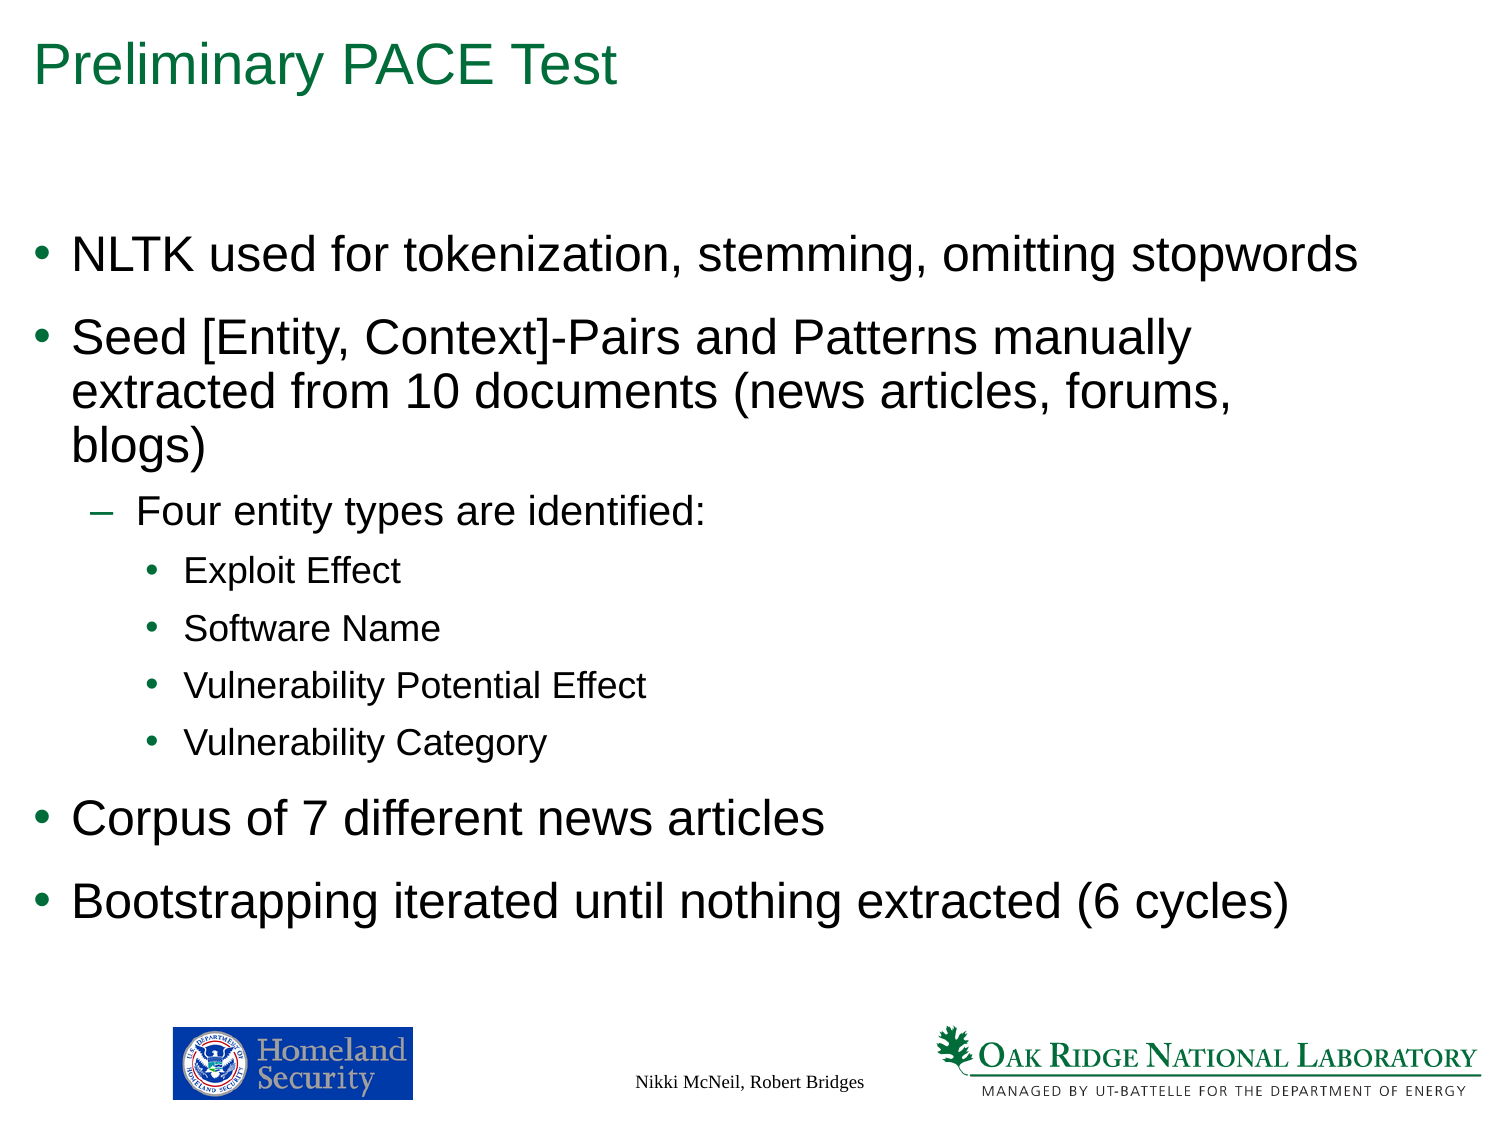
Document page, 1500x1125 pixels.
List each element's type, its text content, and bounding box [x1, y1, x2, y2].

title Preliminary PACE Test [18, 29, 1369, 107]
list NLTK used for tokenization, stemming, omitting stopwords Seed [Entity, Context]-Pairs and Patterns manually extracted from 10 documents (news articles, forums, blogs) Four entity types are identified: Exploit Effect Software Name Vulnerability Potential Effect Vulnerability Category Corpus of 7 different news articles Bootstrapping iterated until nothing extracted (6 cycles) [18, 220, 1388, 1016]
picture [172, 1027, 413, 1100]
picture [926, 1025, 1500, 1100]
